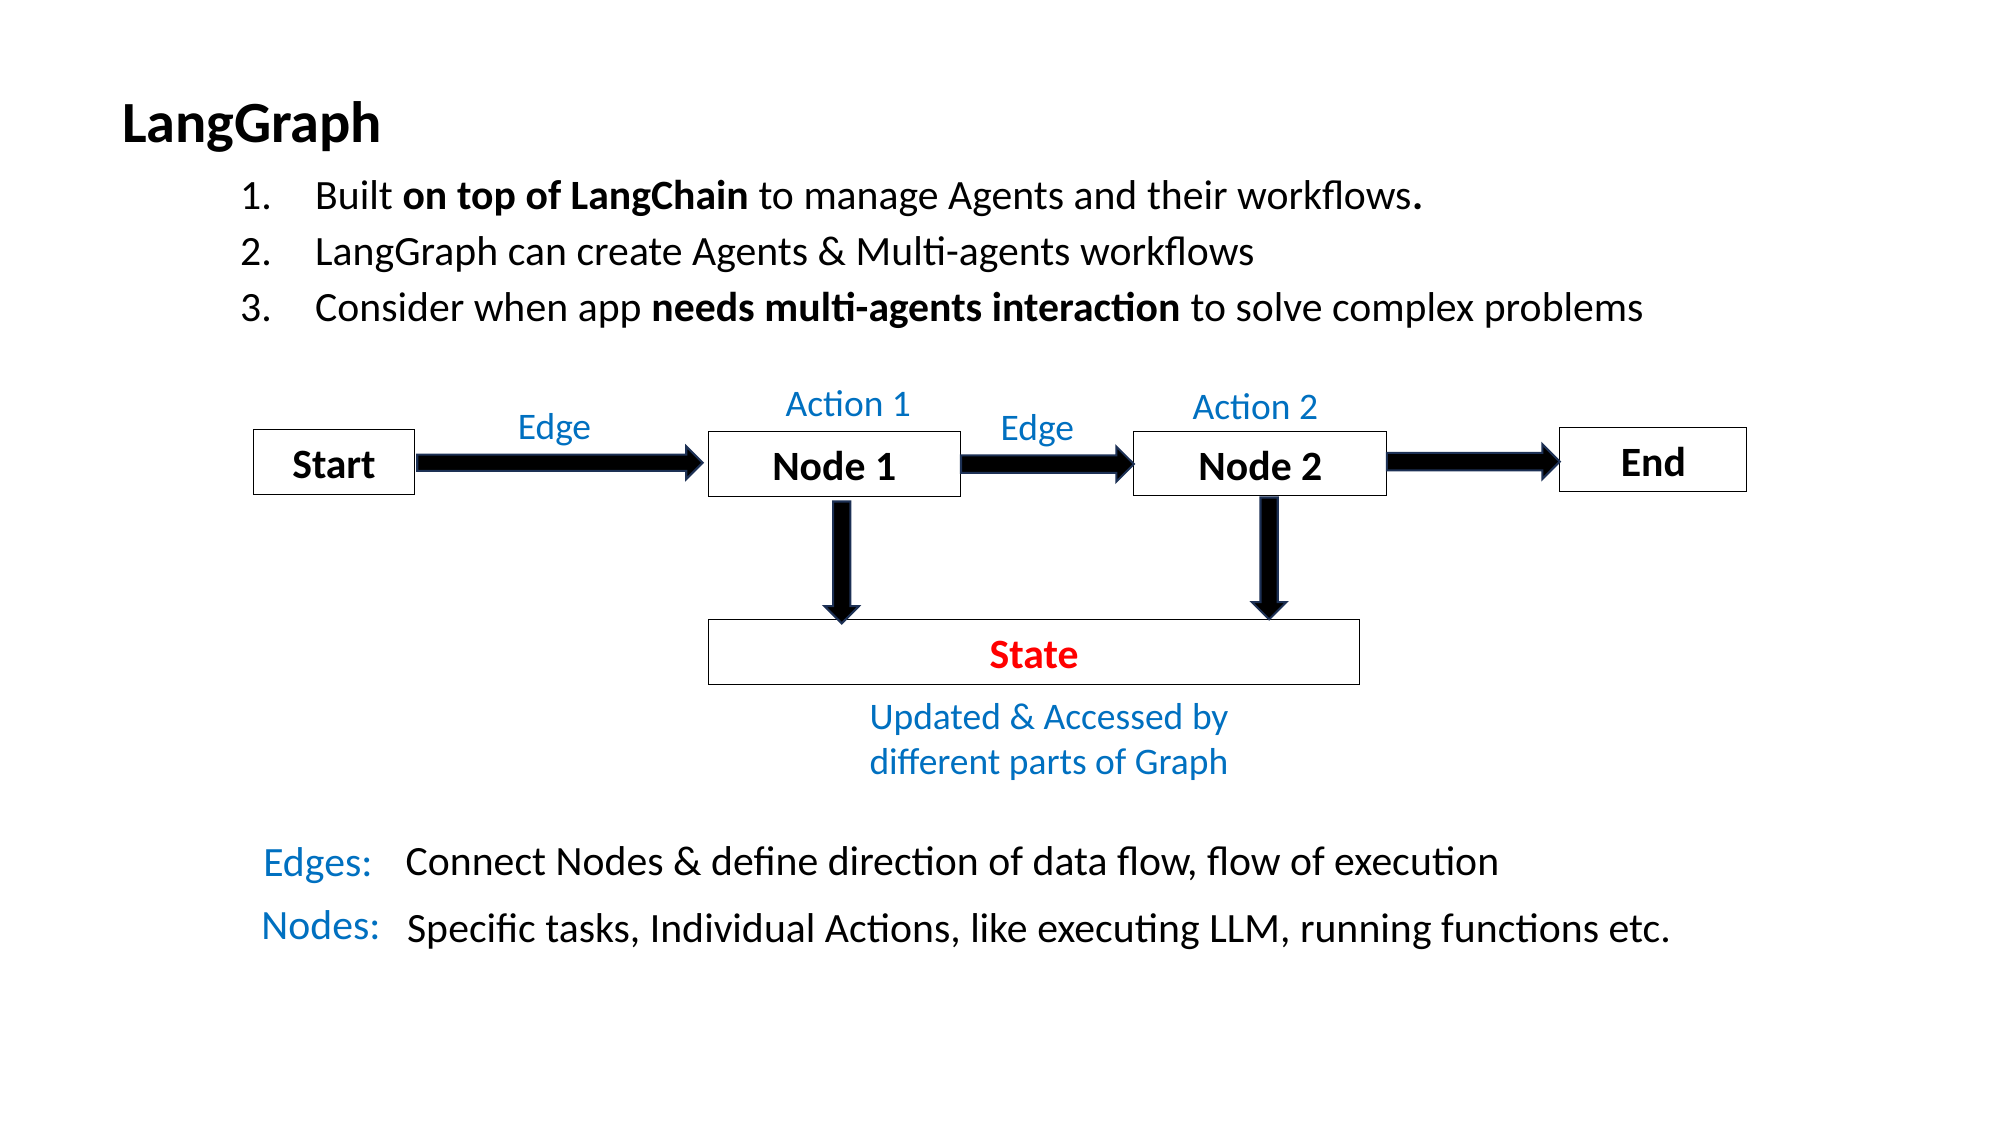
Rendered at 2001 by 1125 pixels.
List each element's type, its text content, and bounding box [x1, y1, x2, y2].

text_box Built on top of LangChain to manage Agents and their workflows. LangGraph can create Agents & Multi-agents workflows Consider when app needs multi-agents interaction to solve complex problems [225, 160, 1917, 338]
text_box Edges: [225, 827, 390, 893]
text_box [253, 372, 1747, 792]
text_box Connect Nodes & define direction of data flow, flow of execution [390, 826, 1614, 891]
text_box Specific tasks, Individual Actions, like executing LLM, running functions etc. [392, 893, 1815, 958]
text_box LangGraph [107, 76, 1146, 162]
text_box Nodes: [228, 890, 414, 956]
